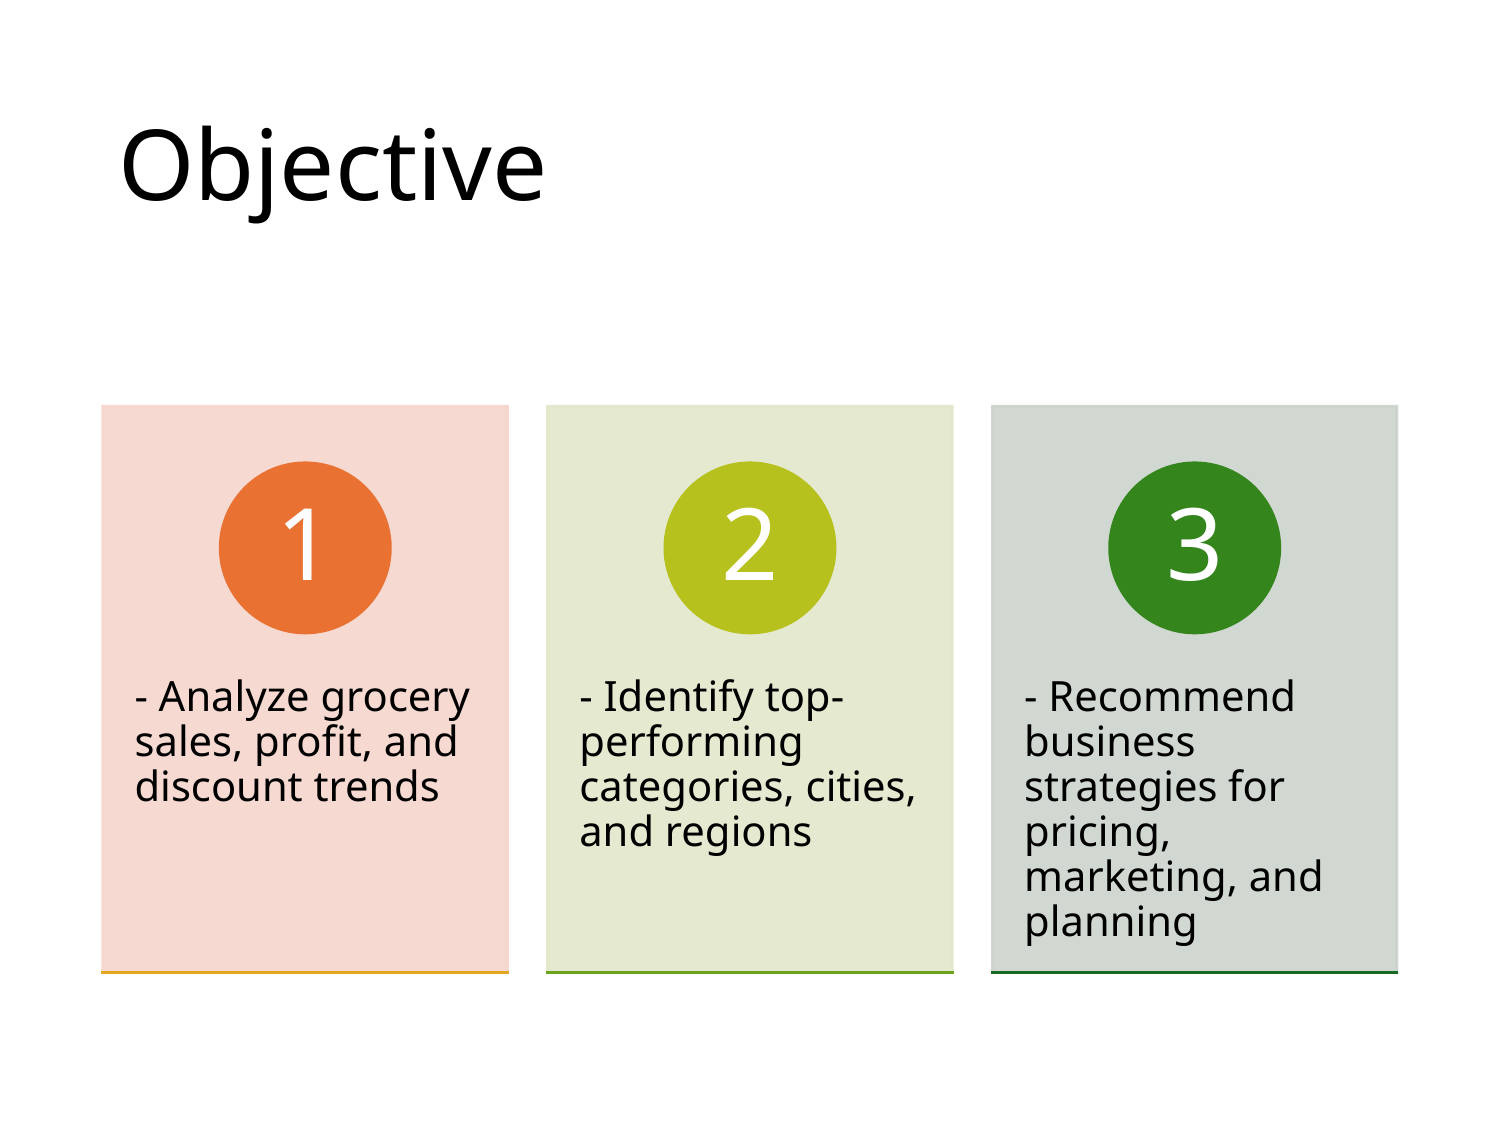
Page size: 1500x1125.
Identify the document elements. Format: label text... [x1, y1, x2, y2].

title Objective [103, 59, 1397, 278]
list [102, 364, 1398, 1014]
